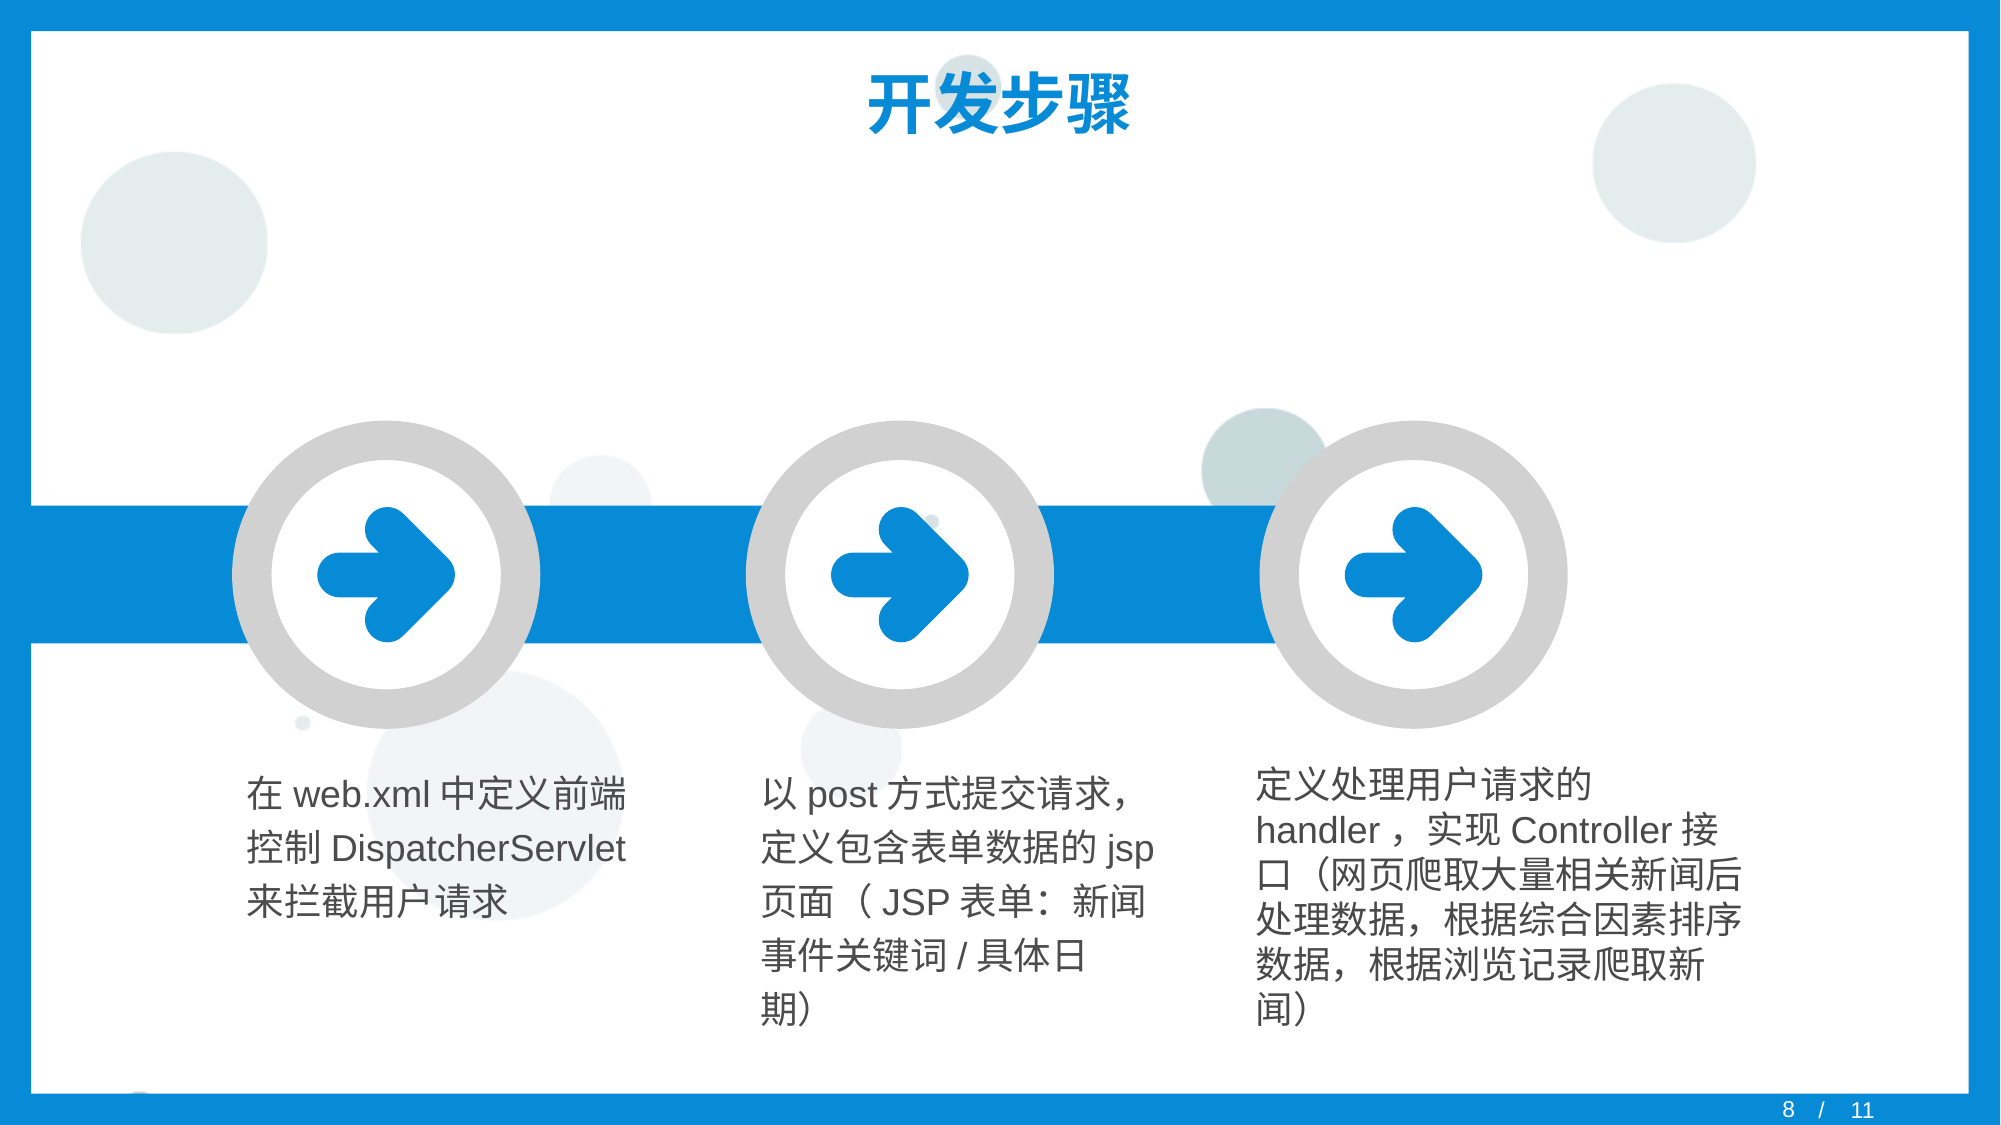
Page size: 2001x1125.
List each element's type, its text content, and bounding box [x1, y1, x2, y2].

picture [788, 463, 1012, 687]
text_box [1, 504, 246, 646]
text_box [828, 504, 971, 645]
text_box [315, 504, 458, 645]
text_box 定义处理用户请求的handler，实现Controller接口（网页爬取大量相关新闻后处理数据，根据综合因素排序数据，根据浏览记录爬取新闻） [1240, 753, 1768, 1039]
text_box [1257, 418, 1570, 731]
text_box [1342, 504, 1485, 645]
slide_number 8 [1422, 1098, 1810, 1125]
footer / 11 [1803, 1095, 2000, 1123]
text_box [1040, 504, 1274, 646]
picture [274, 463, 498, 687]
text_box [526, 504, 760, 646]
picture [32, 32, 1968, 1093]
text_box [229, 418, 543, 731]
text_box 在web.xml中定义前端控制DispatcherServlet来拦截用户请求 [232, 753, 661, 931]
text_box 以post方式提交请求，定义包含表单数据的jsp页面（JSP表单：新闻事件关键词/具体日期） [745, 753, 1175, 1039]
title 开发步骤 [86, 42, 1914, 161]
text_box [743, 418, 1057, 731]
picture [1302, 463, 1526, 687]
